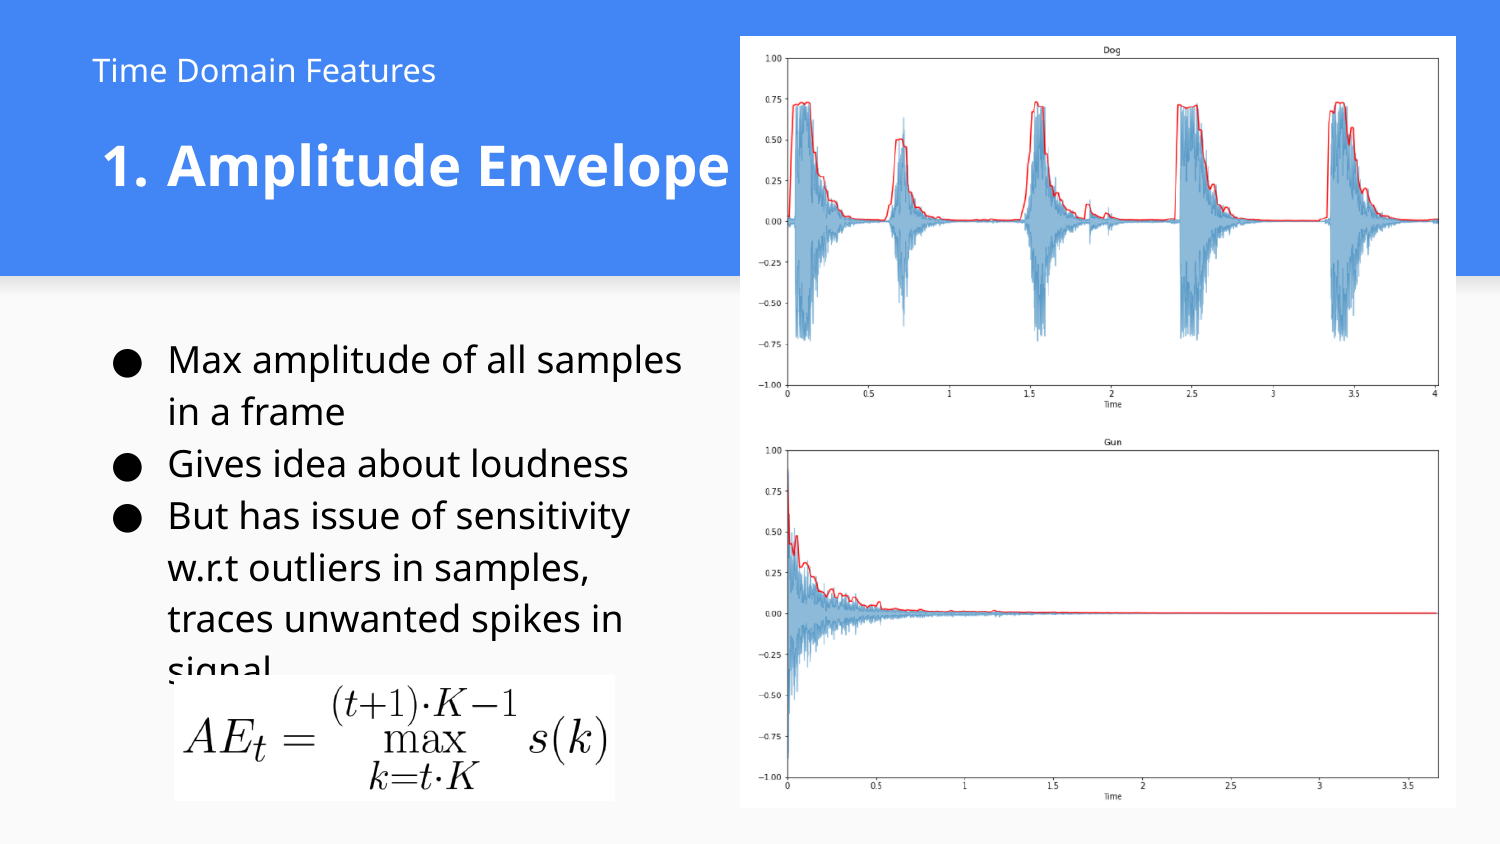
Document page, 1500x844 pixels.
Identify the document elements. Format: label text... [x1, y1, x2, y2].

text_box Amplitude Envelope [77, 115, 734, 214]
picture [174, 675, 615, 801]
list Max amplitude of all samples in a frame Gives idea about loudness But has issue of sensitivity w.r.t outliers in samples, traces unwanted spikes in signal [77, 314, 712, 760]
picture [739, 36, 1456, 808]
title Time Domain Features [77, 24, 483, 104]
